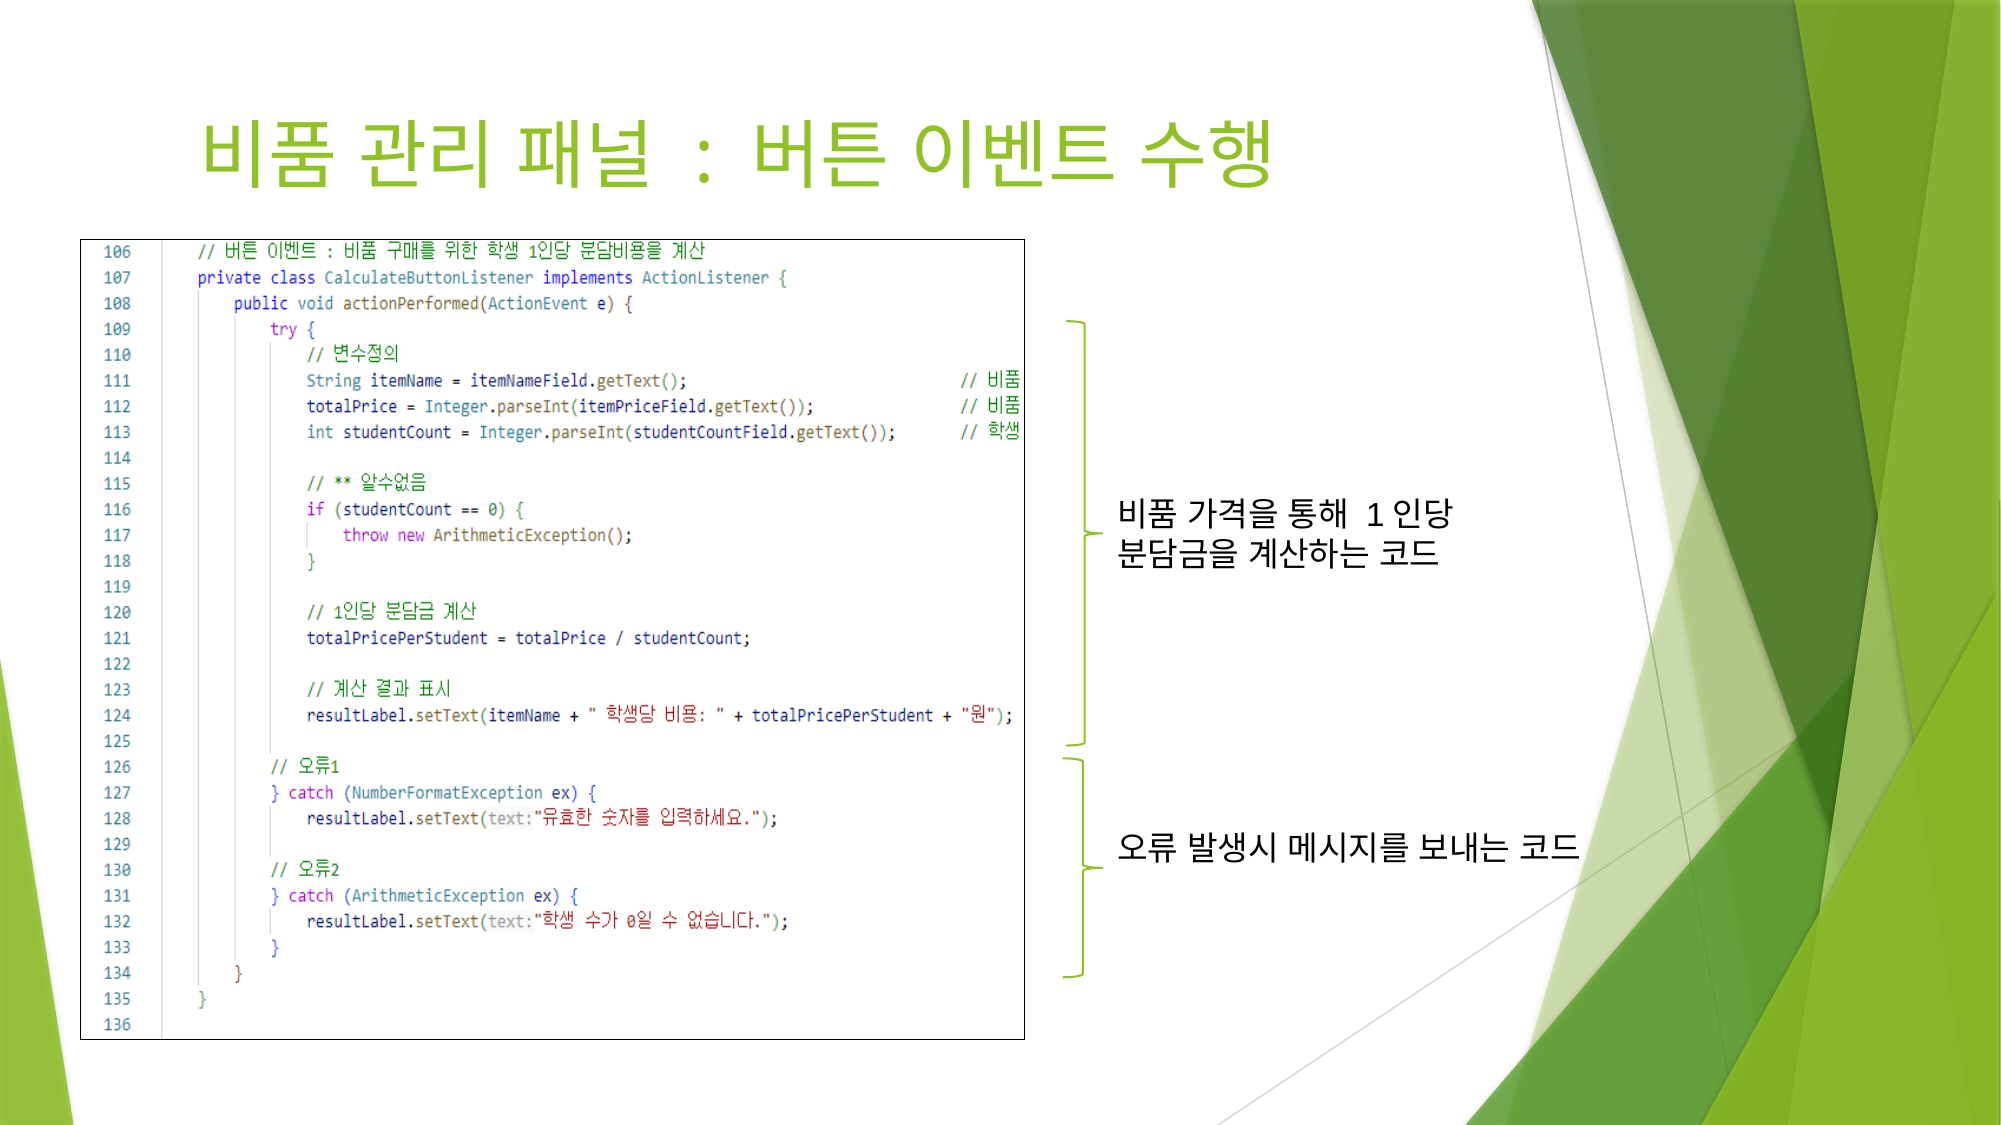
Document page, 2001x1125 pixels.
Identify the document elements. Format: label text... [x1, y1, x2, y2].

title 비품 관리 패널 : 버튼 이벤트 수행 [111, 99, 1365, 223]
text_box 비품 가격을 통해 1인당 분담금을 계산하는 코드 [1102, 485, 1599, 581]
text_box 오류 발생시 메시지를 보내는 코드 [1102, 819, 1599, 875]
picture [79, 238, 1025, 1040]
text_box [1065, 320, 1104, 747]
text_box [1062, 757, 1104, 979]
